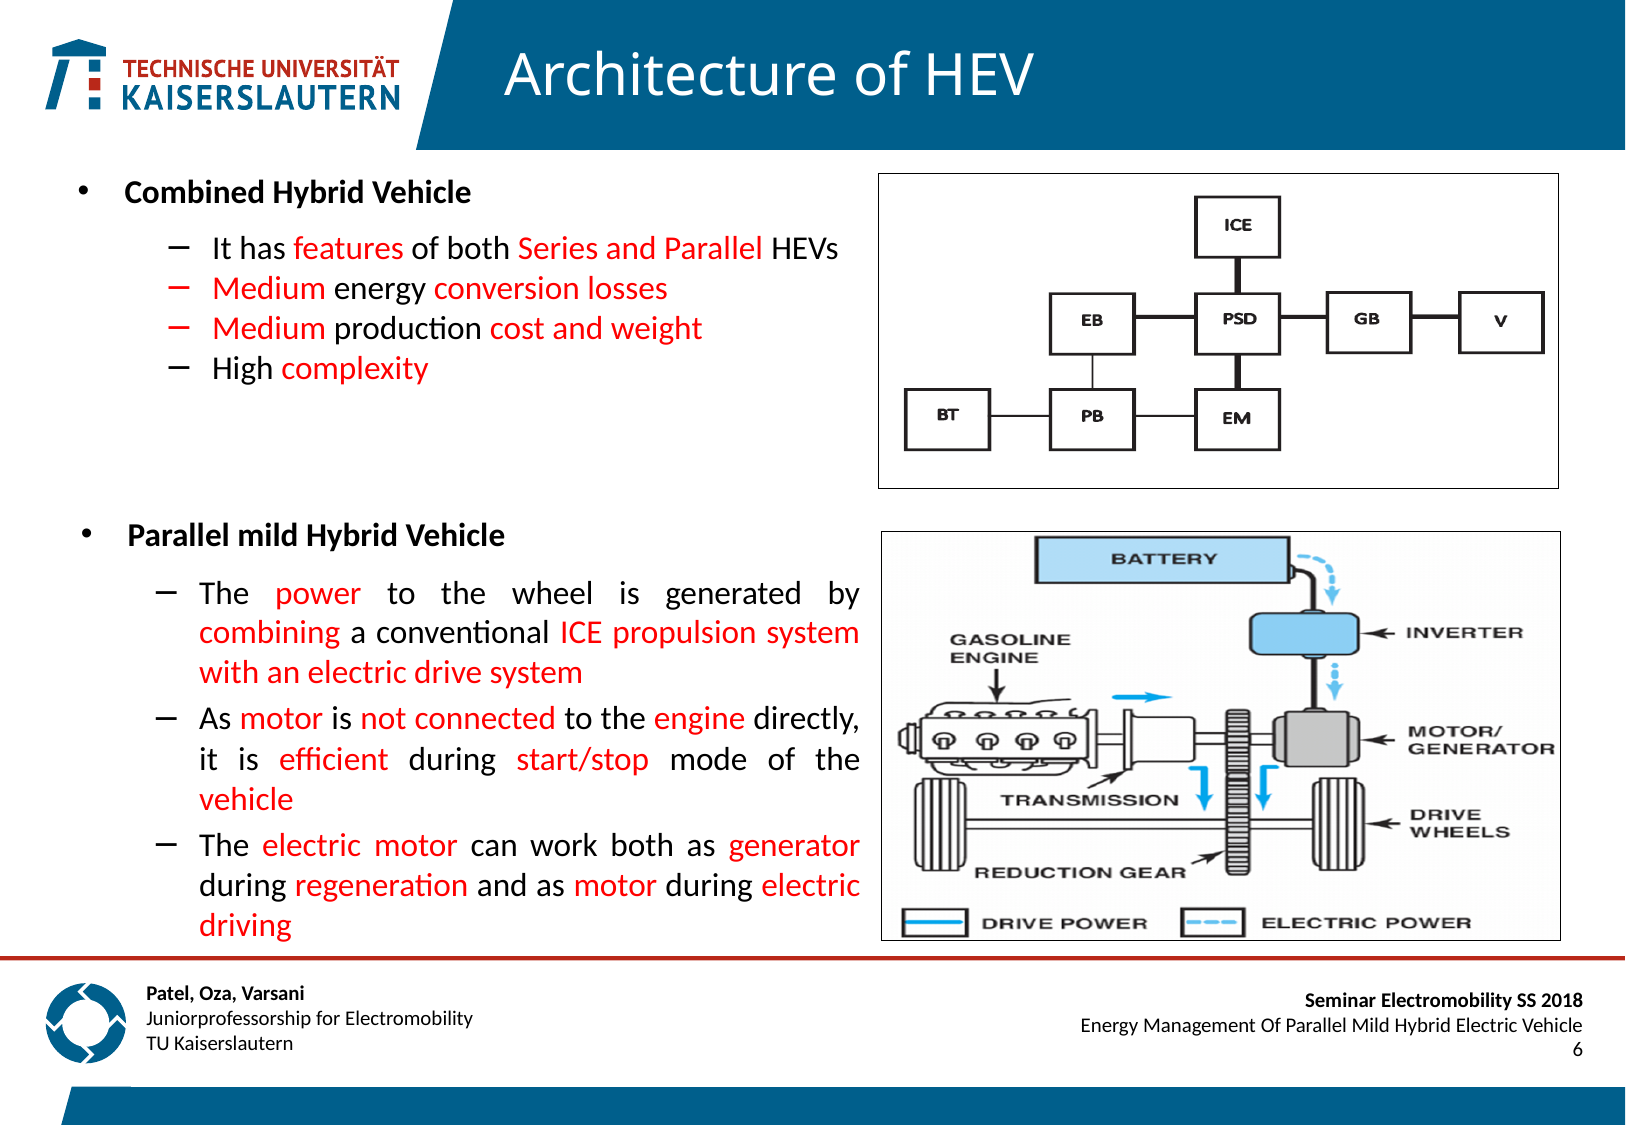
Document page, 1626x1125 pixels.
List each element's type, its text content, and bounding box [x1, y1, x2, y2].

text_box It has features of both Series and Parallel HEVs Medium energy conversion losses Medium production cost and weight High complexity [75, 218, 873, 429]
title [471, 0, 1622, 150]
text_box Parallel mild Hybrid Vehicle [66, 505, 521, 560]
text_box The power to the wheel is generated by combining a conventional ICE propulsion system with an electric drive system As motor is not connected to the engine directly, it is efficient during start/stop mode of the vehicle The electric motor can work both as generator during regeneration and as motor during electric driving [14, 563, 876, 950]
picture [878, 173, 1559, 489]
text_box Combined Hybrid Vehicle [62, 162, 488, 218]
picture [881, 531, 1561, 941]
text_box Architecture of HEV [489, 29, 1050, 115]
